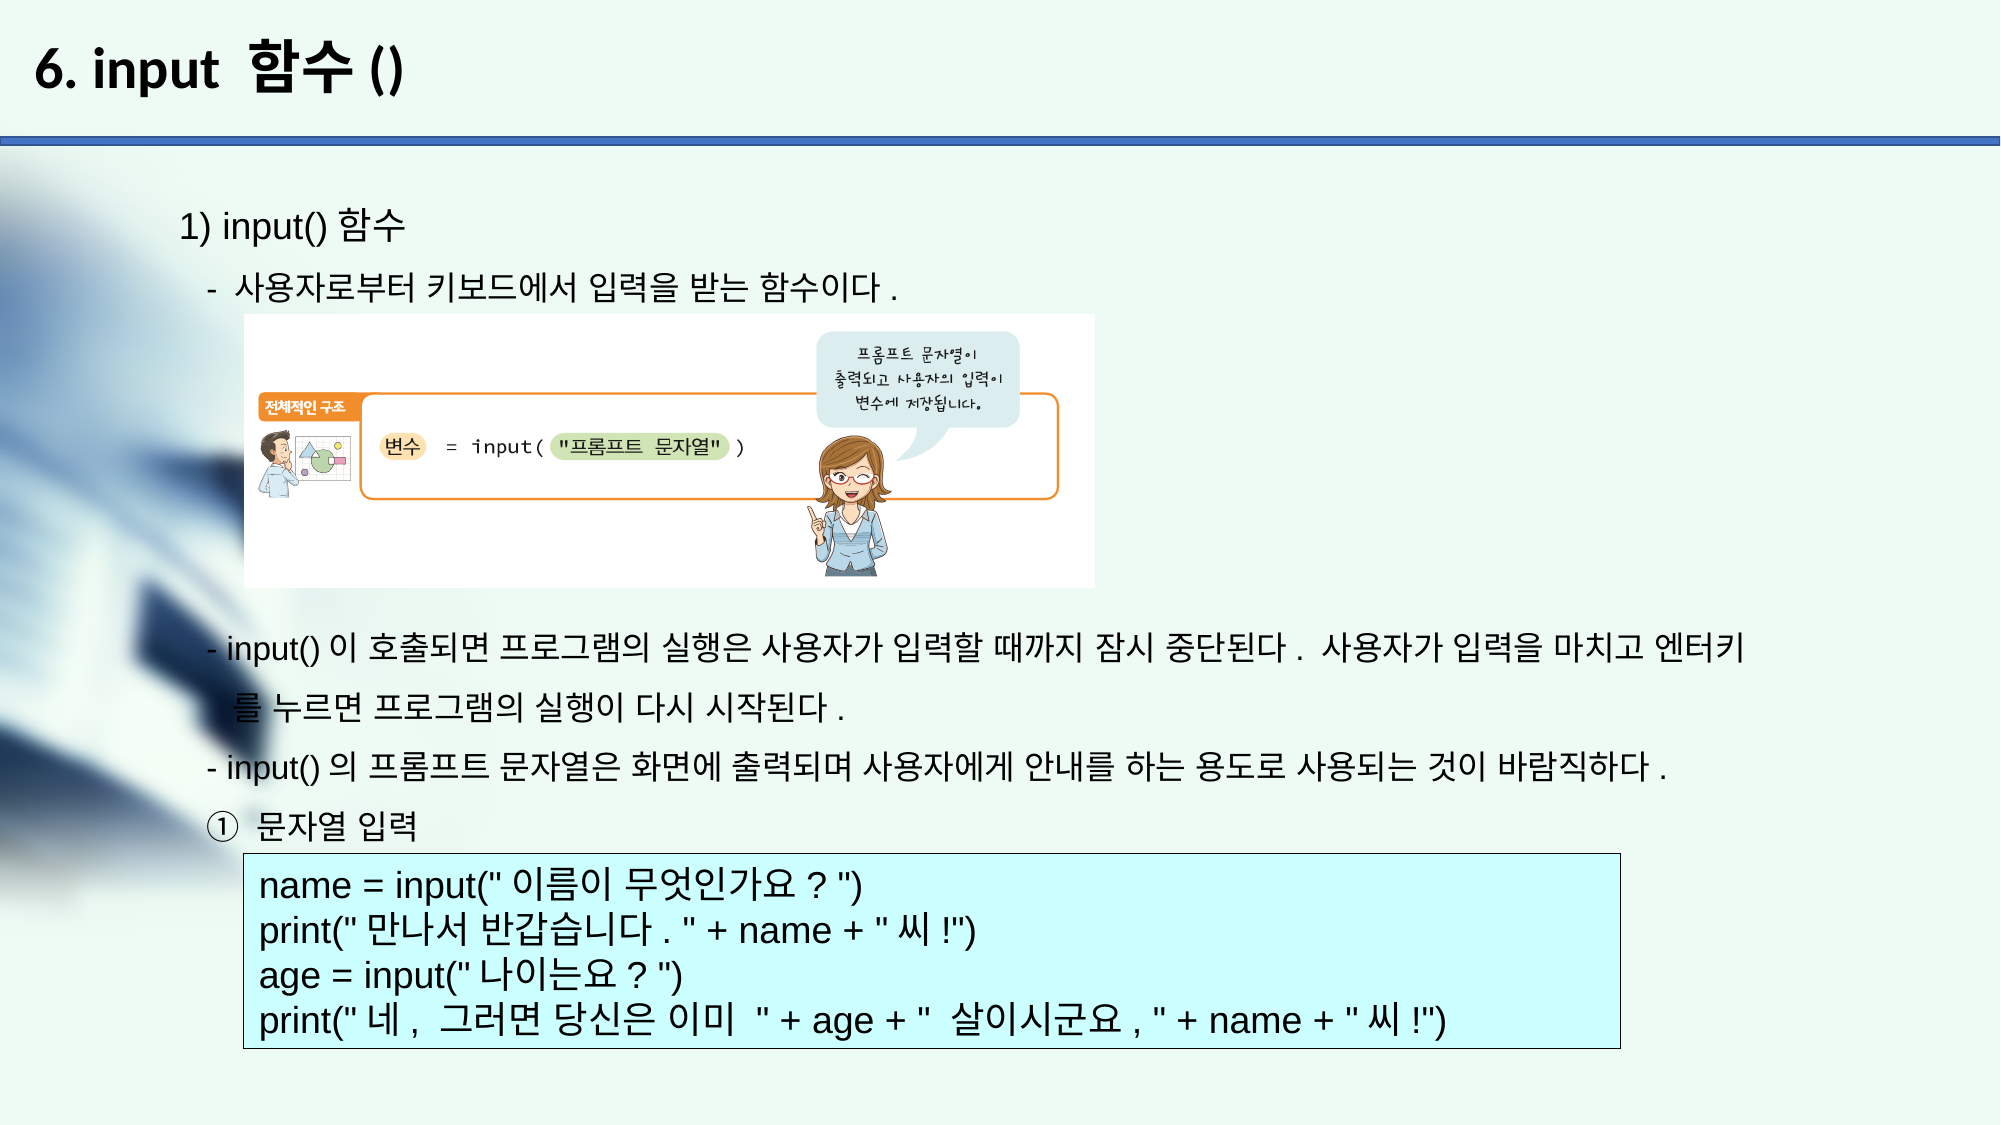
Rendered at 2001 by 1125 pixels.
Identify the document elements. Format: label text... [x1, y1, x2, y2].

picture [0, 0, 2000, 136]
text_box name = input("이름이 무엇인가요? ") print("만나서 반갑습니다. " + name + "씨!") age = input("나이는요? ") print("네, 그러면 당신은 이미 " + age + " 살이시군요, " + name + "씨!") [243, 853, 1621, 1049]
title 6. input 함수() [19, 14, 1745, 126]
picture [0, 146, 2000, 1125]
text_box 1) input()함수 - 사용자로부터 키보드에서 입력을 받는 함수이다. - input()이 호출되면 프로그램의 실행은 사용자가 입력할 때까지 잠시 중단된다. 사용자가 입력을 마치고 엔터키 를 누르면 프로그램의 실행이 다시 시작된다. - input()의 프롬프트 문자열은 화면에 출력되며 사용자에게 안내를 하는 용도로 사용되는 것이 바람직하다. ① 문자열 입력 [163, 172, 1922, 854]
